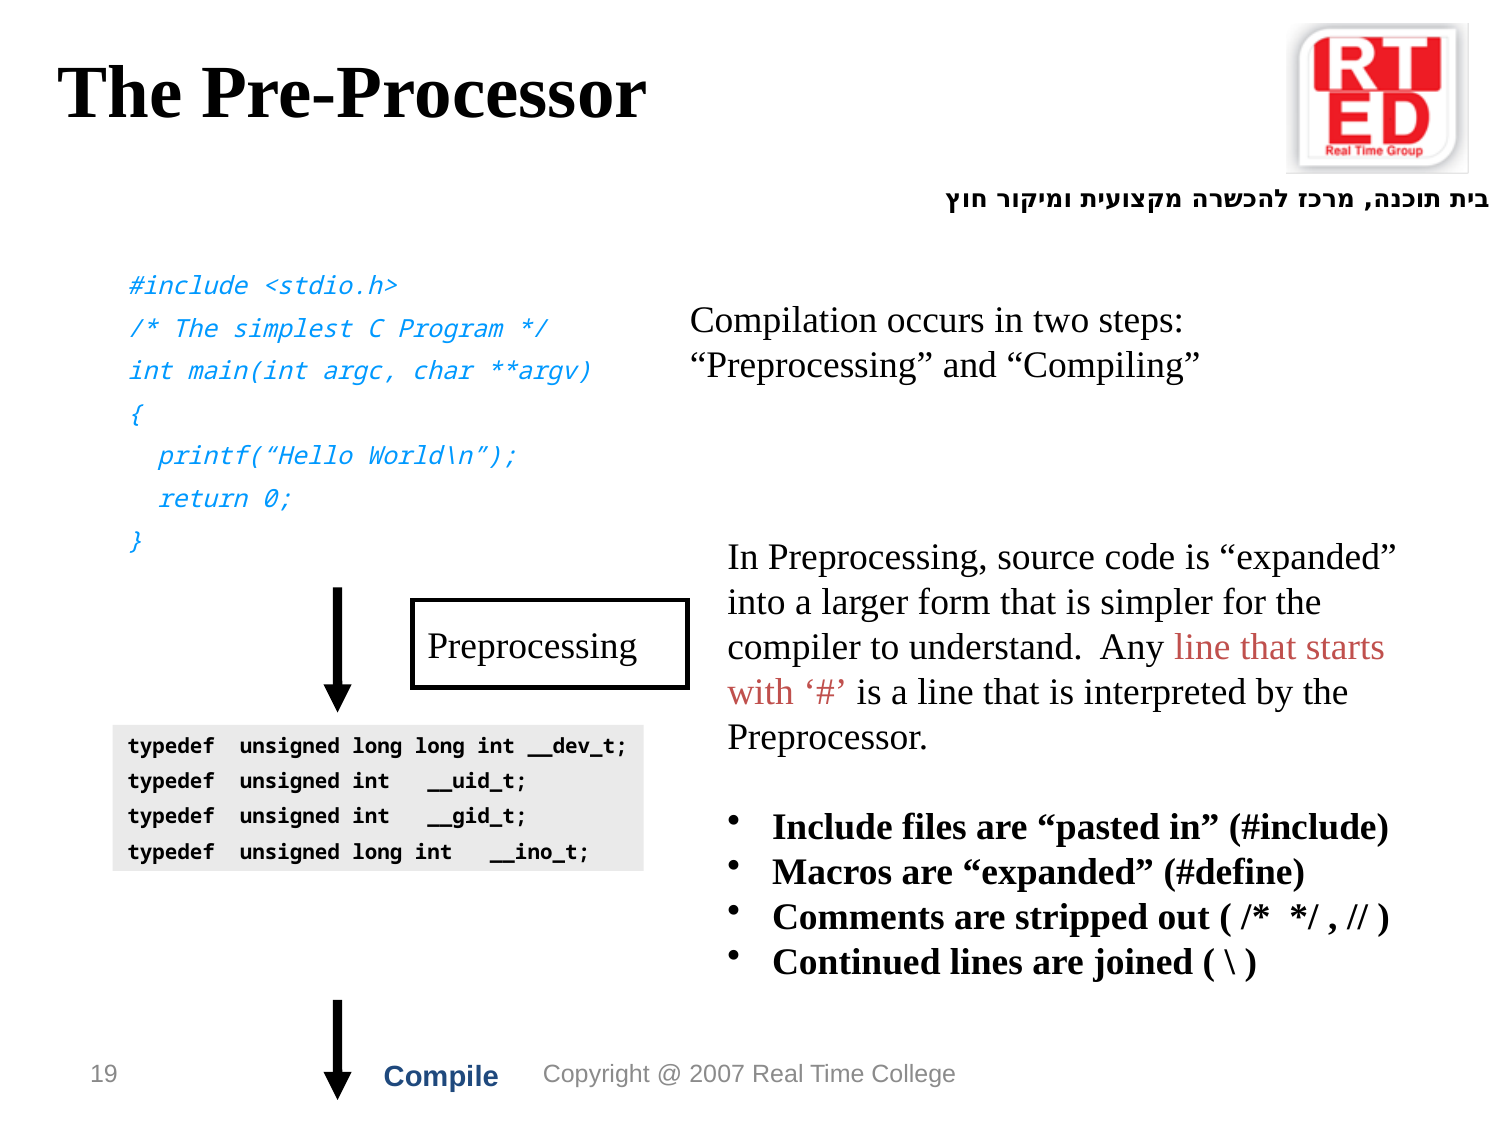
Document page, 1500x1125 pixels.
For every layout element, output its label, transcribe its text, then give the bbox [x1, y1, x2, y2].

text_box #include <stdio.h> /* The simplest C Program */ int main(int argc, char **argv) { printf(“Hello World\n”); return 0; } [112, 262, 625, 562]
text_box [331, 999, 344, 1100]
picture [1286, 23, 1470, 175]
slide_number 19 [75, 1042, 425, 1103]
text_box Compile [368, 1049, 514, 1100]
text_box Compilation occurs in two steps: “Preprocessing” and “Compiling” [675, 287, 1450, 393]
title The Pre-Processor [31, 50, 694, 125]
text_box Preprocessing [412, 599, 688, 688]
text_box In Preprocessing, source code is “expanded” into a larger form that is simpler for the compiler to understand. Any line that starts with ‘#’ is a line that is interpreted by the Preprocessor. Include files are “pasted in” (#include) Macros are “expanded” (#define) Comments are stripped out ( /* */ , // ) Continued lines are joined ( \ ) [712, 524, 1450, 990]
footer Copyright @ 2007 Real Time College [512, 1042, 988, 1103]
text_box [331, 587, 344, 713]
text_box typedef unsigned long long int __dev_t; typedef unsigned int __uid_t; typedef unsigned int __gid_t; typedef unsigned long int __ino_t; [112, 724, 644, 871]
